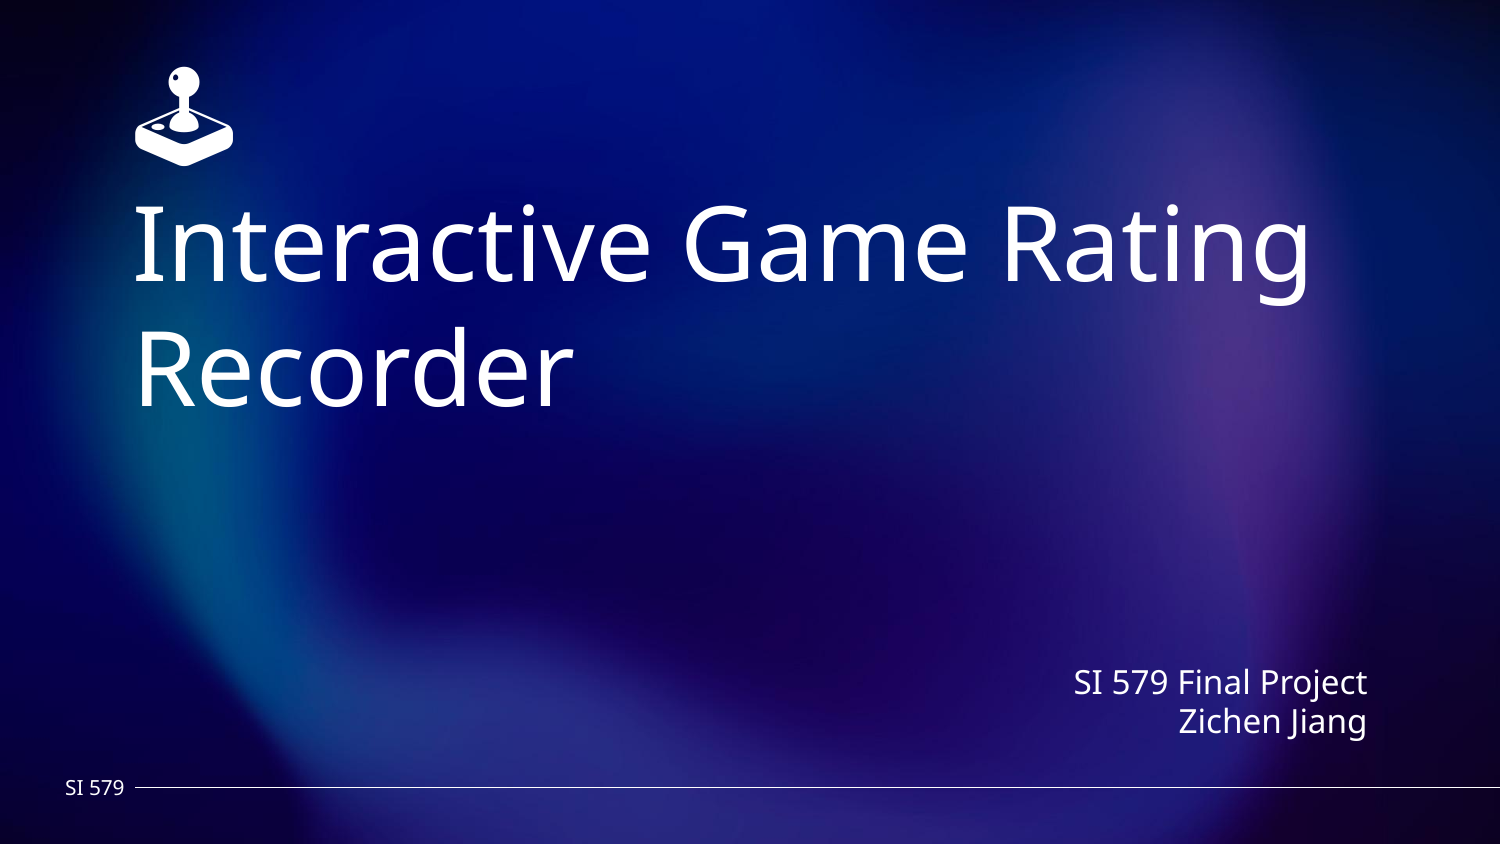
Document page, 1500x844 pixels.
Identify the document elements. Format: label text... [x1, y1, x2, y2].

text_box SI 579 [50, 755, 235, 820]
title 🕹️ Interactive Game Rating Recorder [116, 88, 1383, 443]
picture [0, 0, 1500, 844]
subtitle SI 579 Final Project Zichen Jiang [884, 645, 1383, 756]
